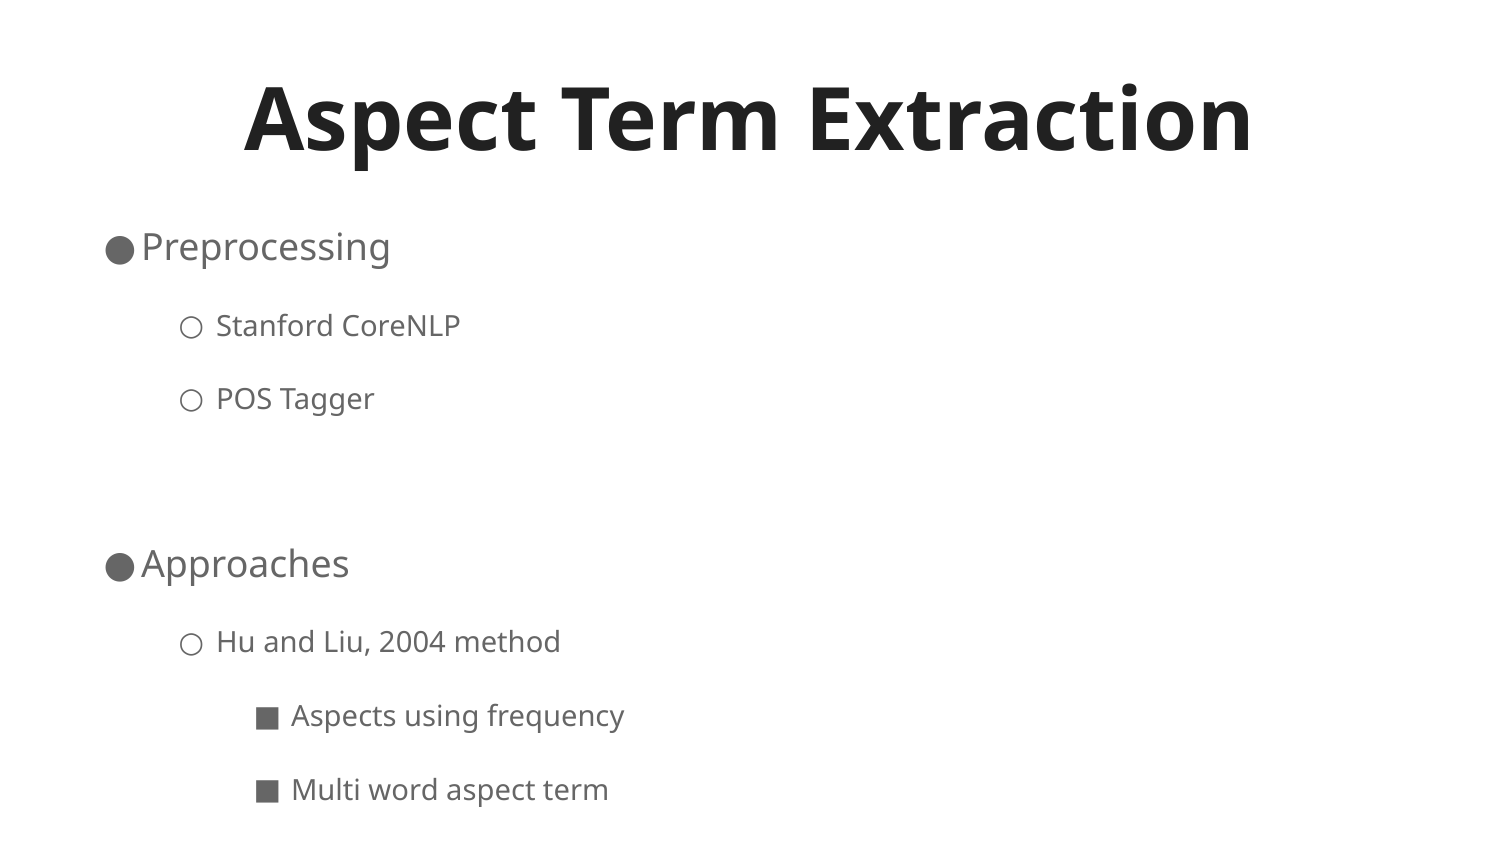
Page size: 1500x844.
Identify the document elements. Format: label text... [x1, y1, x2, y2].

list Preprocessing Stanford CoreNLP POS Tagger Approaches Hu and Liu, 2004 method Aspects using frequency Multi word aspect term Extracting adjectives Hu and Liu method with Lemmatization [51, 201, 1449, 750]
title Aspect Term Extraction [51, 48, 1449, 180]
